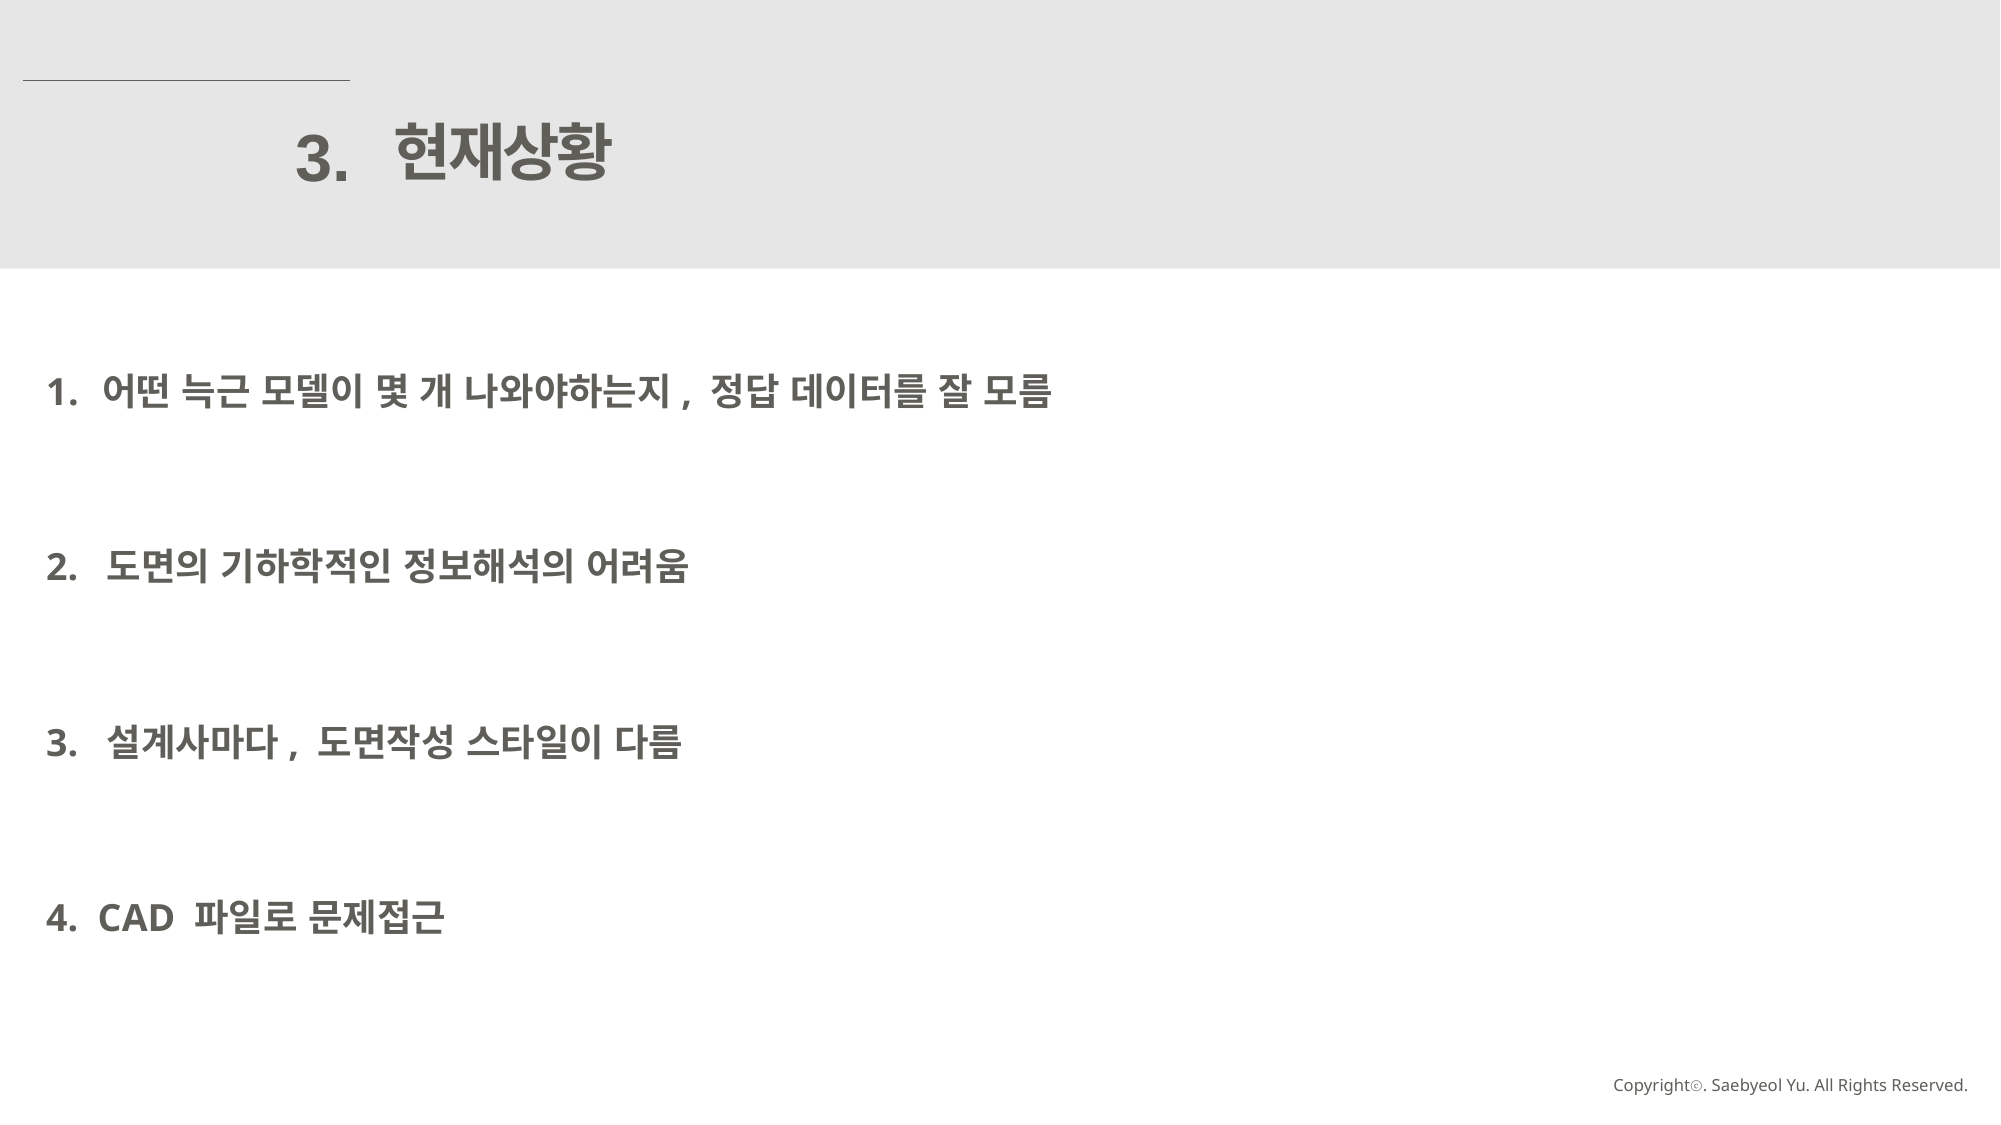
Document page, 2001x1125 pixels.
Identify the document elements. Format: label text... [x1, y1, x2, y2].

text_box 현재상황 [379, 105, 630, 196]
text_box [0, 0, 2000, 270]
text_box 어떤 늑근 모델이 몇 개 나와야하는지, 정답 데이터를 잘 모름 2. 도면의 기하학적인 정보해석의 어려움 3. 설계사마다, 도면작성 스타일이 다름 4. CAD 파일로 문제접근 [31, 347, 1945, 1005]
text_box 3. [280, 106, 367, 202]
